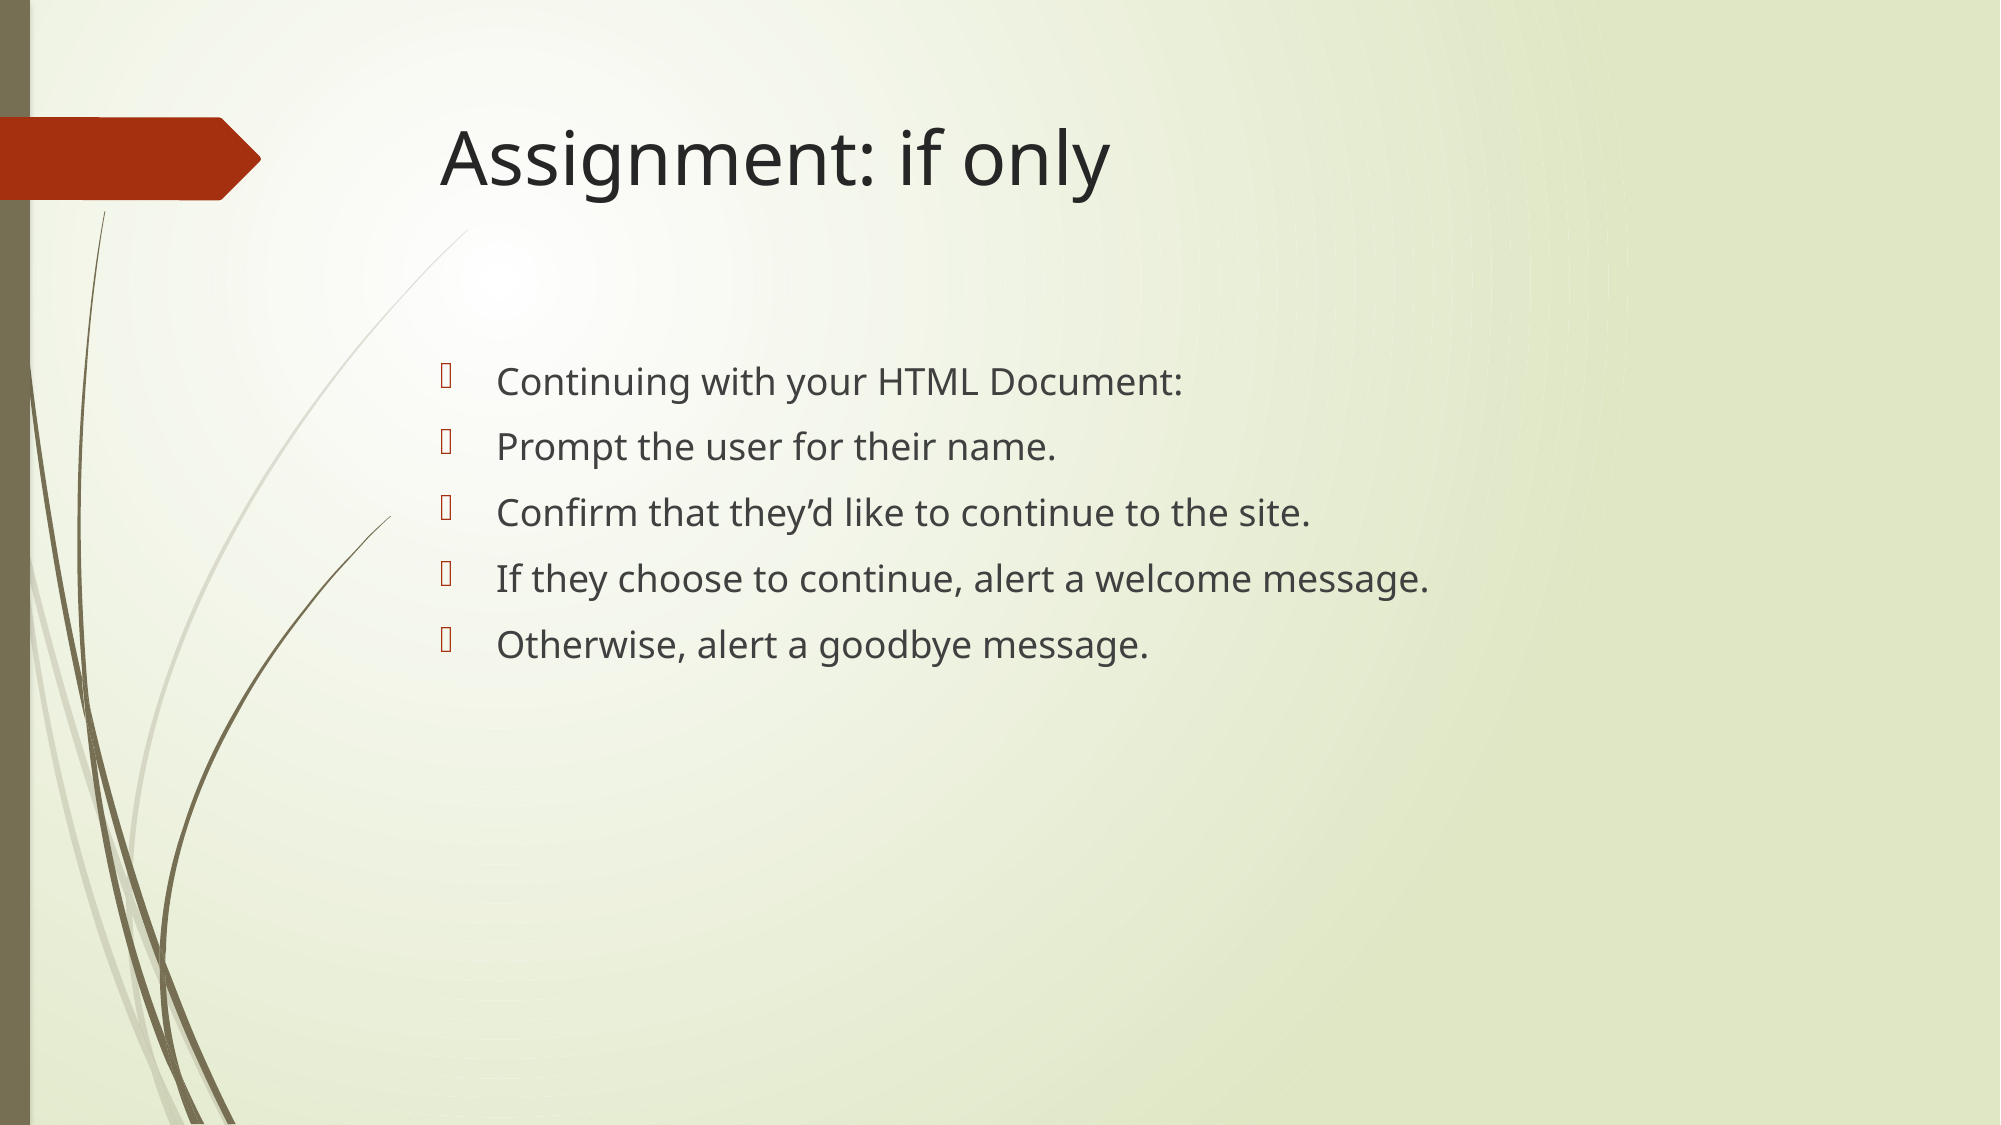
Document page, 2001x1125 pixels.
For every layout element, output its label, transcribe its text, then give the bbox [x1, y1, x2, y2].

list Continuing with your HTML Document: Prompt the user for their name. Confirm that they’d like to continue to the site. If they choose to continue, alert a welcome message. Otherwise, alert a goodbye message. [424, 350, 1888, 970]
title Assignment: if only [425, 102, 1888, 313]
